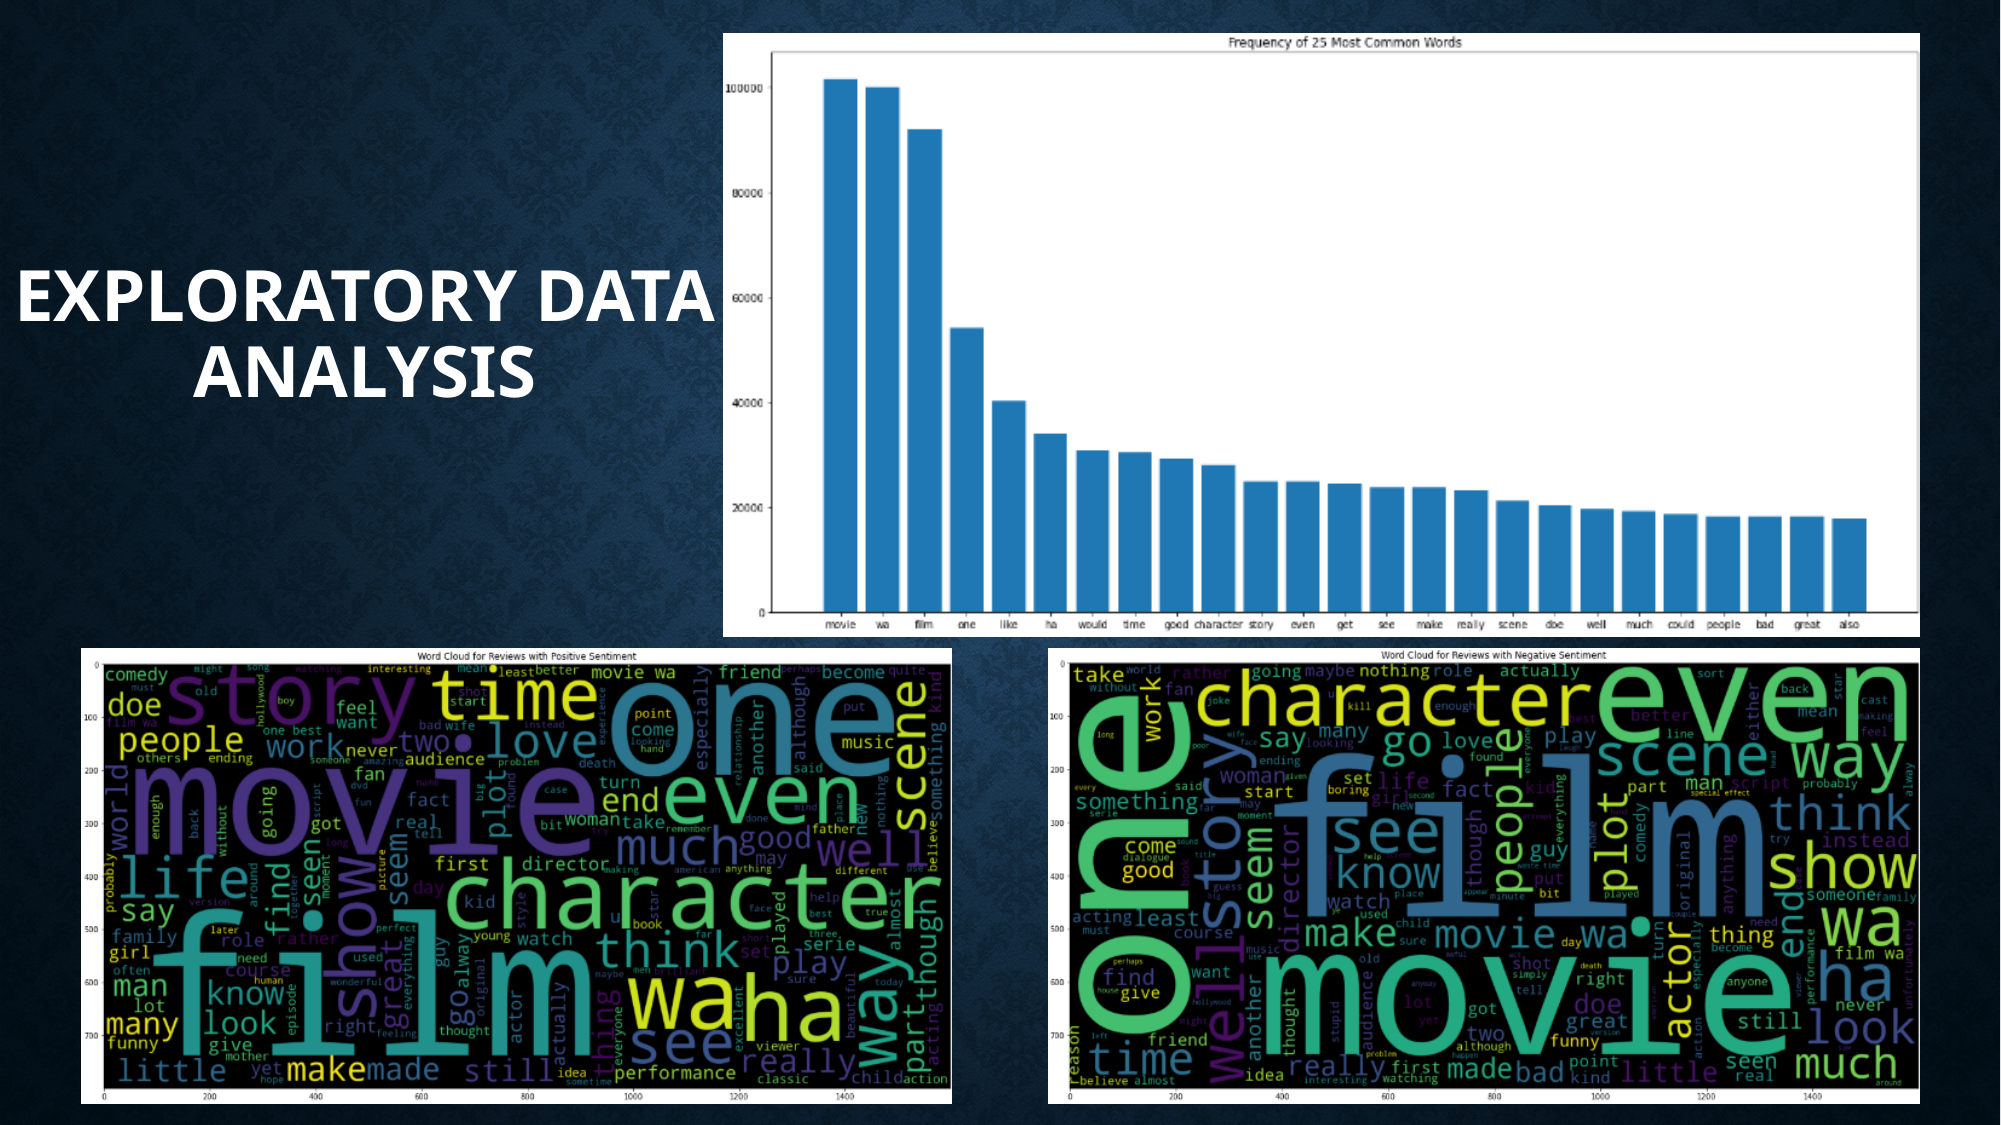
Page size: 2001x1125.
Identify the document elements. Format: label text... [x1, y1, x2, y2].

title Exploratory Data Analysis [0, 53, 715, 621]
picture [80, 648, 952, 1105]
picture [722, 32, 1921, 638]
picture [1048, 648, 1921, 1105]
